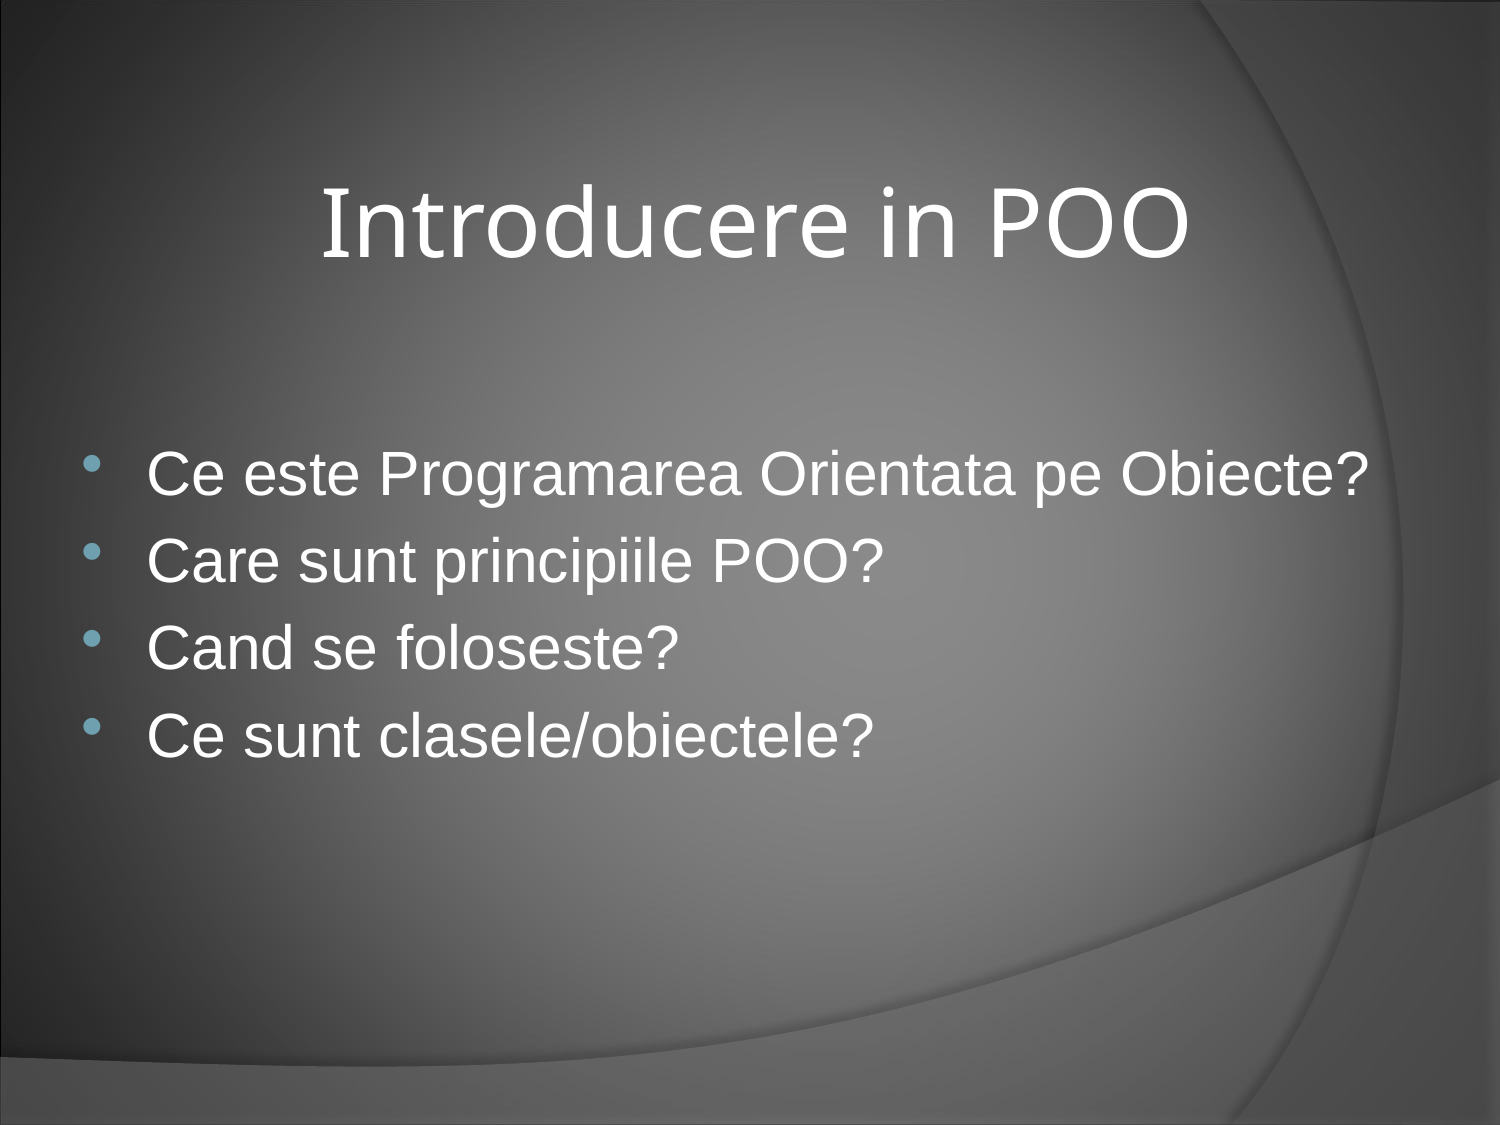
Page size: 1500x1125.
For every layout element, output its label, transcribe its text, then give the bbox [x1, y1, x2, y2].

picture [0, 0, 1386, 1066]
list Ce este Programarea Orientata pe Obiecte? Care sunt principiile POO? Cand se foloseste? Ce sunt clasele/obiectele? [62, 425, 1438, 938]
title Introducere in POO [312, 125, 1250, 313]
